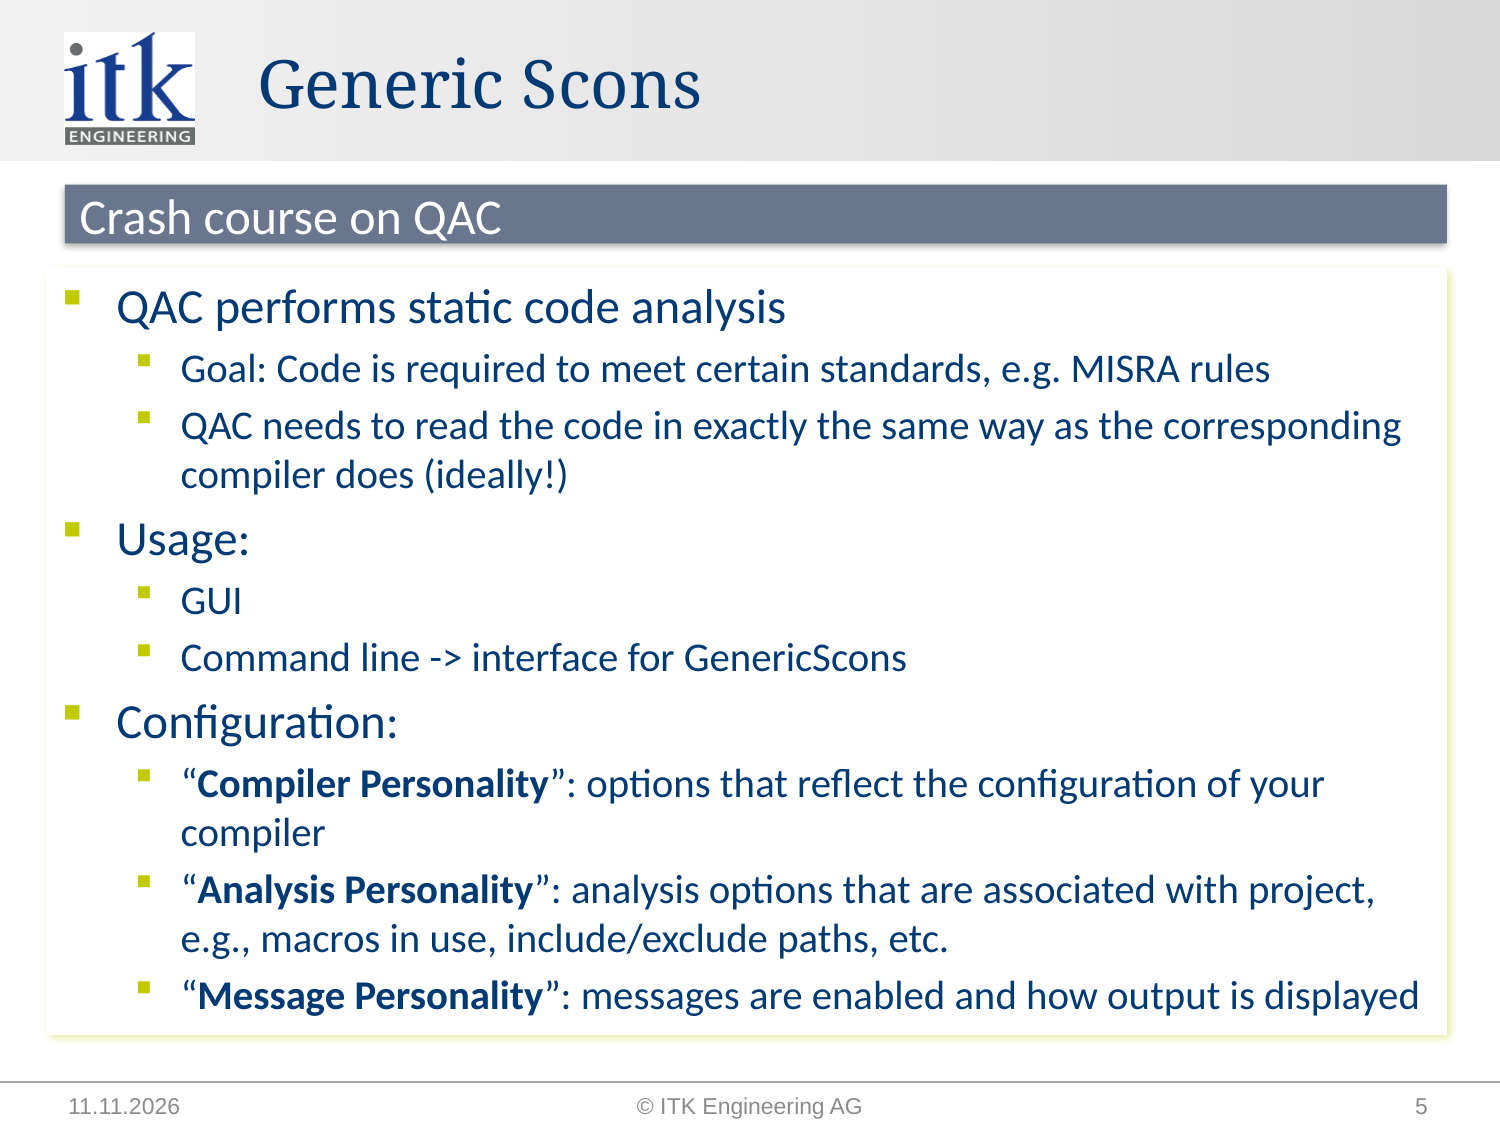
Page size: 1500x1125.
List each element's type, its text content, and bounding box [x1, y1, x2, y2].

footer © ITK Engineering AG [512, 1075, 988, 1125]
slide_number 5 [1092, 1075, 1443, 1125]
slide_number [53, 1075, 404, 1125]
list Crash course on QAC [63, 183, 1448, 245]
list QAC performs static code analysis Goal: Code is required to meet certain standards, e.g. MISRA rules QAC needs to read the code in exactly the same way as the corresponding compiler does (ideally!) Usage: GUI Command line -> interface for GenericScons Configuration: “Compiler Personality”: options that reflect the configuration of your compiler “Analysis Personality”: analysis options that are associated with project, e.g., macros in use, include/exclude paths, etc. “Message Personality”: messages are enabled and how output is displayed [46, 267, 1447, 1035]
picture [64, 32, 195, 145]
title Generic Scons [242, 18, 1447, 145]
